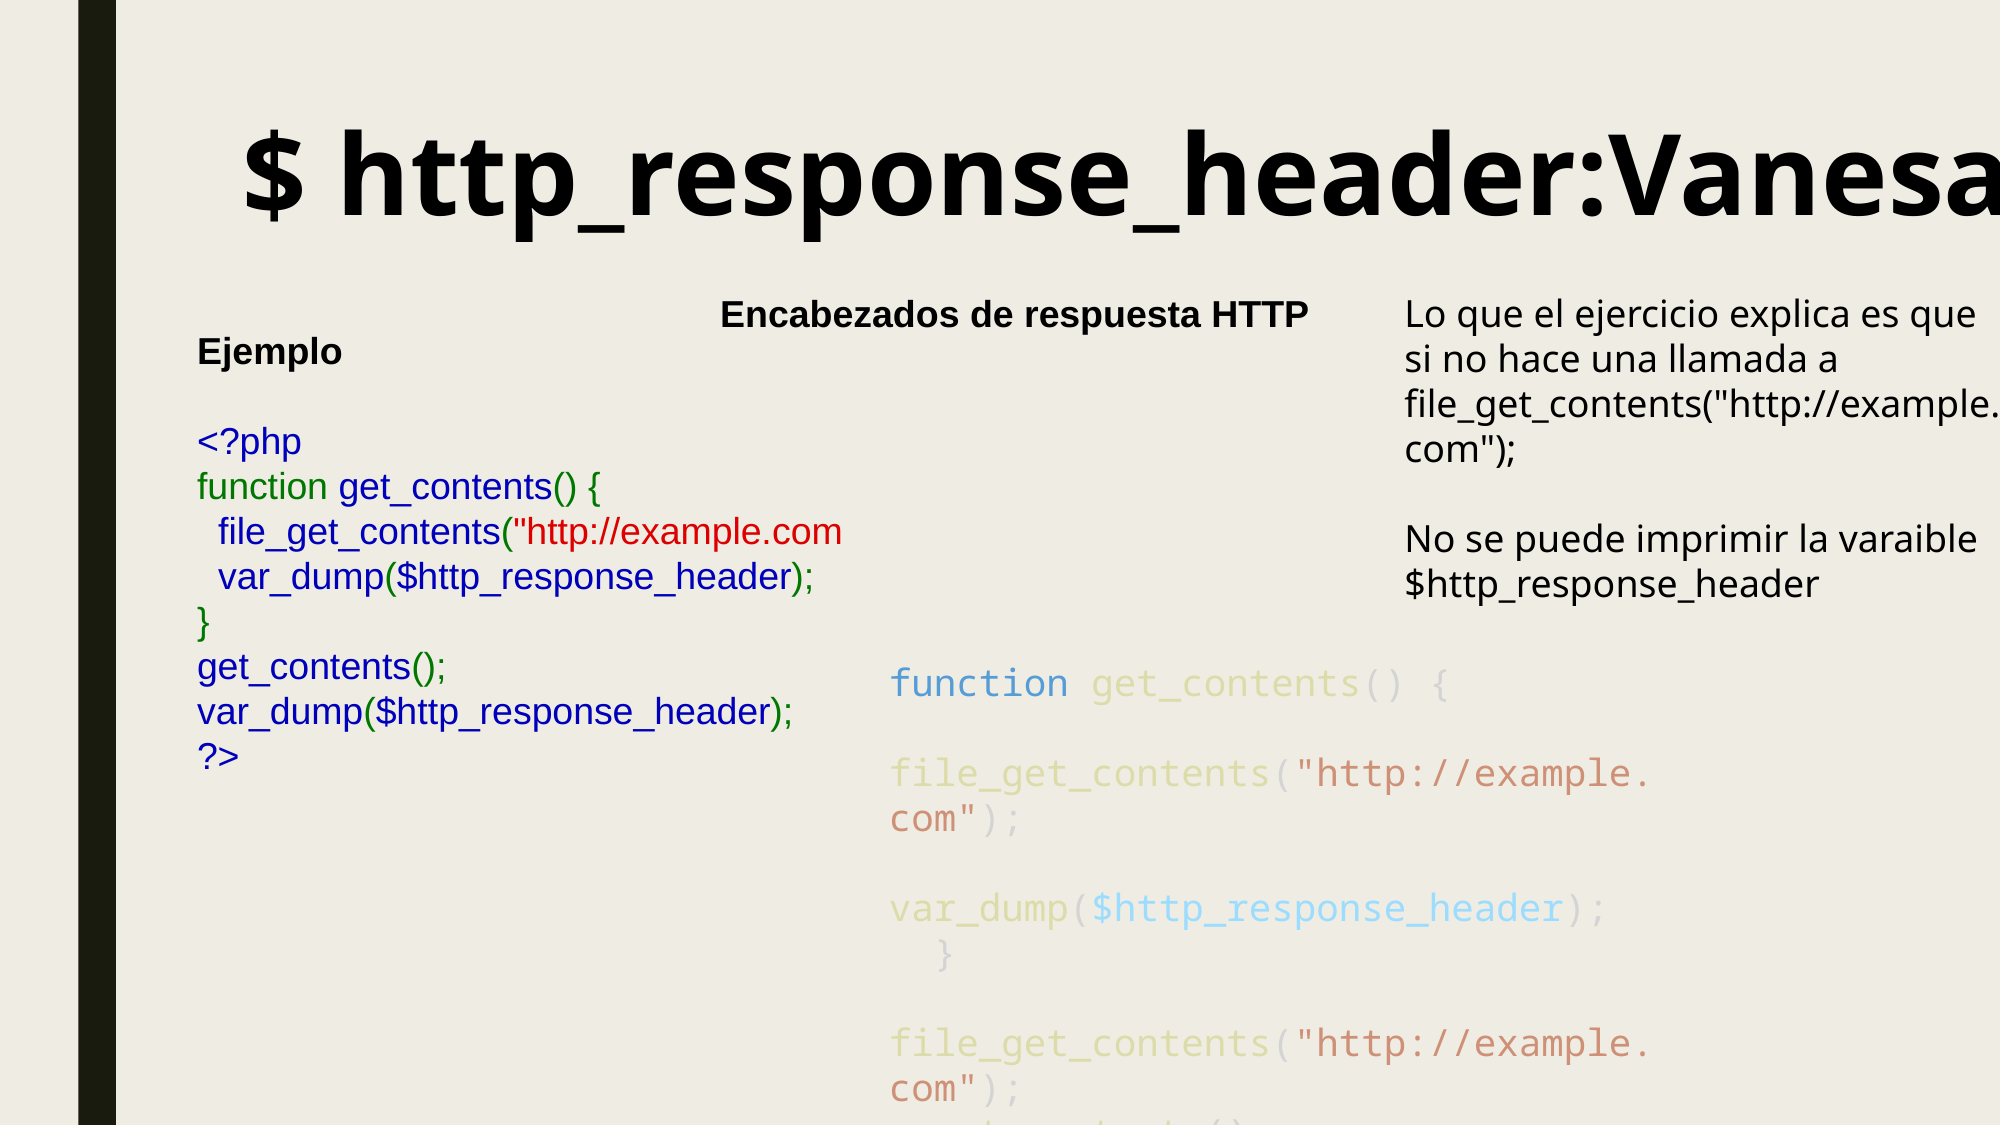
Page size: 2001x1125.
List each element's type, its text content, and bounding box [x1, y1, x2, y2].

text_box function get_contents() { file_get_contents("http://example.com"); var_dump($http_response_header); } file_get_contents("http://example.com"); get_contents(); var_dump($http_response_header); [874, 651, 1683, 1125]
text_box Ejemplo <?php function get_contents() { file_get_contents("http://example.com var_dump($http_response_header); } get_contents(); var_dump($http_response_header); ?> [182, 319, 1128, 784]
text_box Lo que el ejercicio explica es que si no hace una llamada a file_get_contents("http://example.com"); No se puede imprimir la varaible $http_response_header [1389, 282, 2000, 612]
text_box $ http_response_header:Vanesa [210, 95, 2000, 245]
text_box Encabezados de respuesta HTTP [705, 282, 1389, 342]
